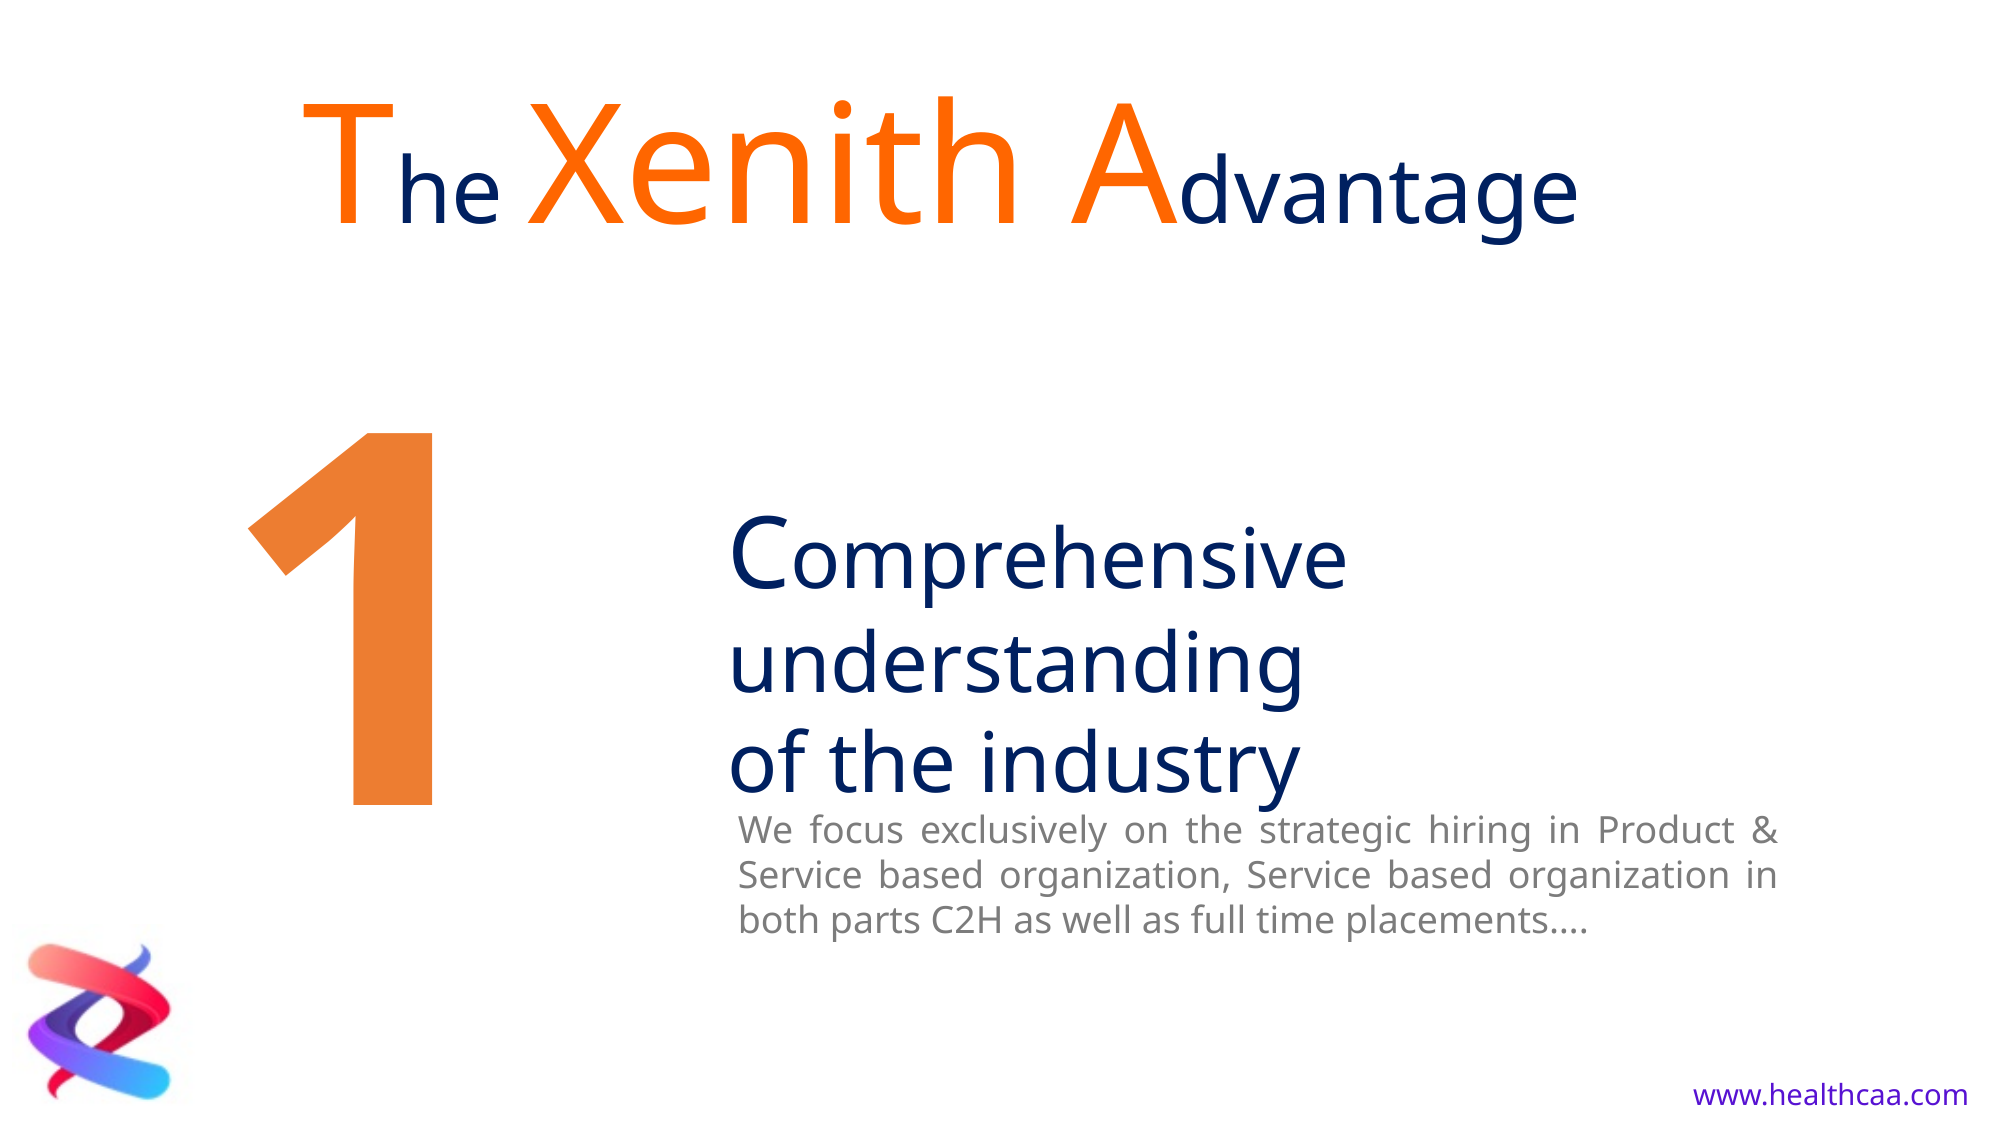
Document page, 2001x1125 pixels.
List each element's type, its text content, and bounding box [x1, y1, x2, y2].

text_box We focus exclusively on the strategic hiring in Product & Service based organization, Service based organization in both parts C2H as well as full time placements…. [723, 924, 1795, 948]
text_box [202, 276, 1930, 924]
text_box The Xenith Advantage [287, 49, 1985, 264]
picture [12, 924, 196, 1115]
